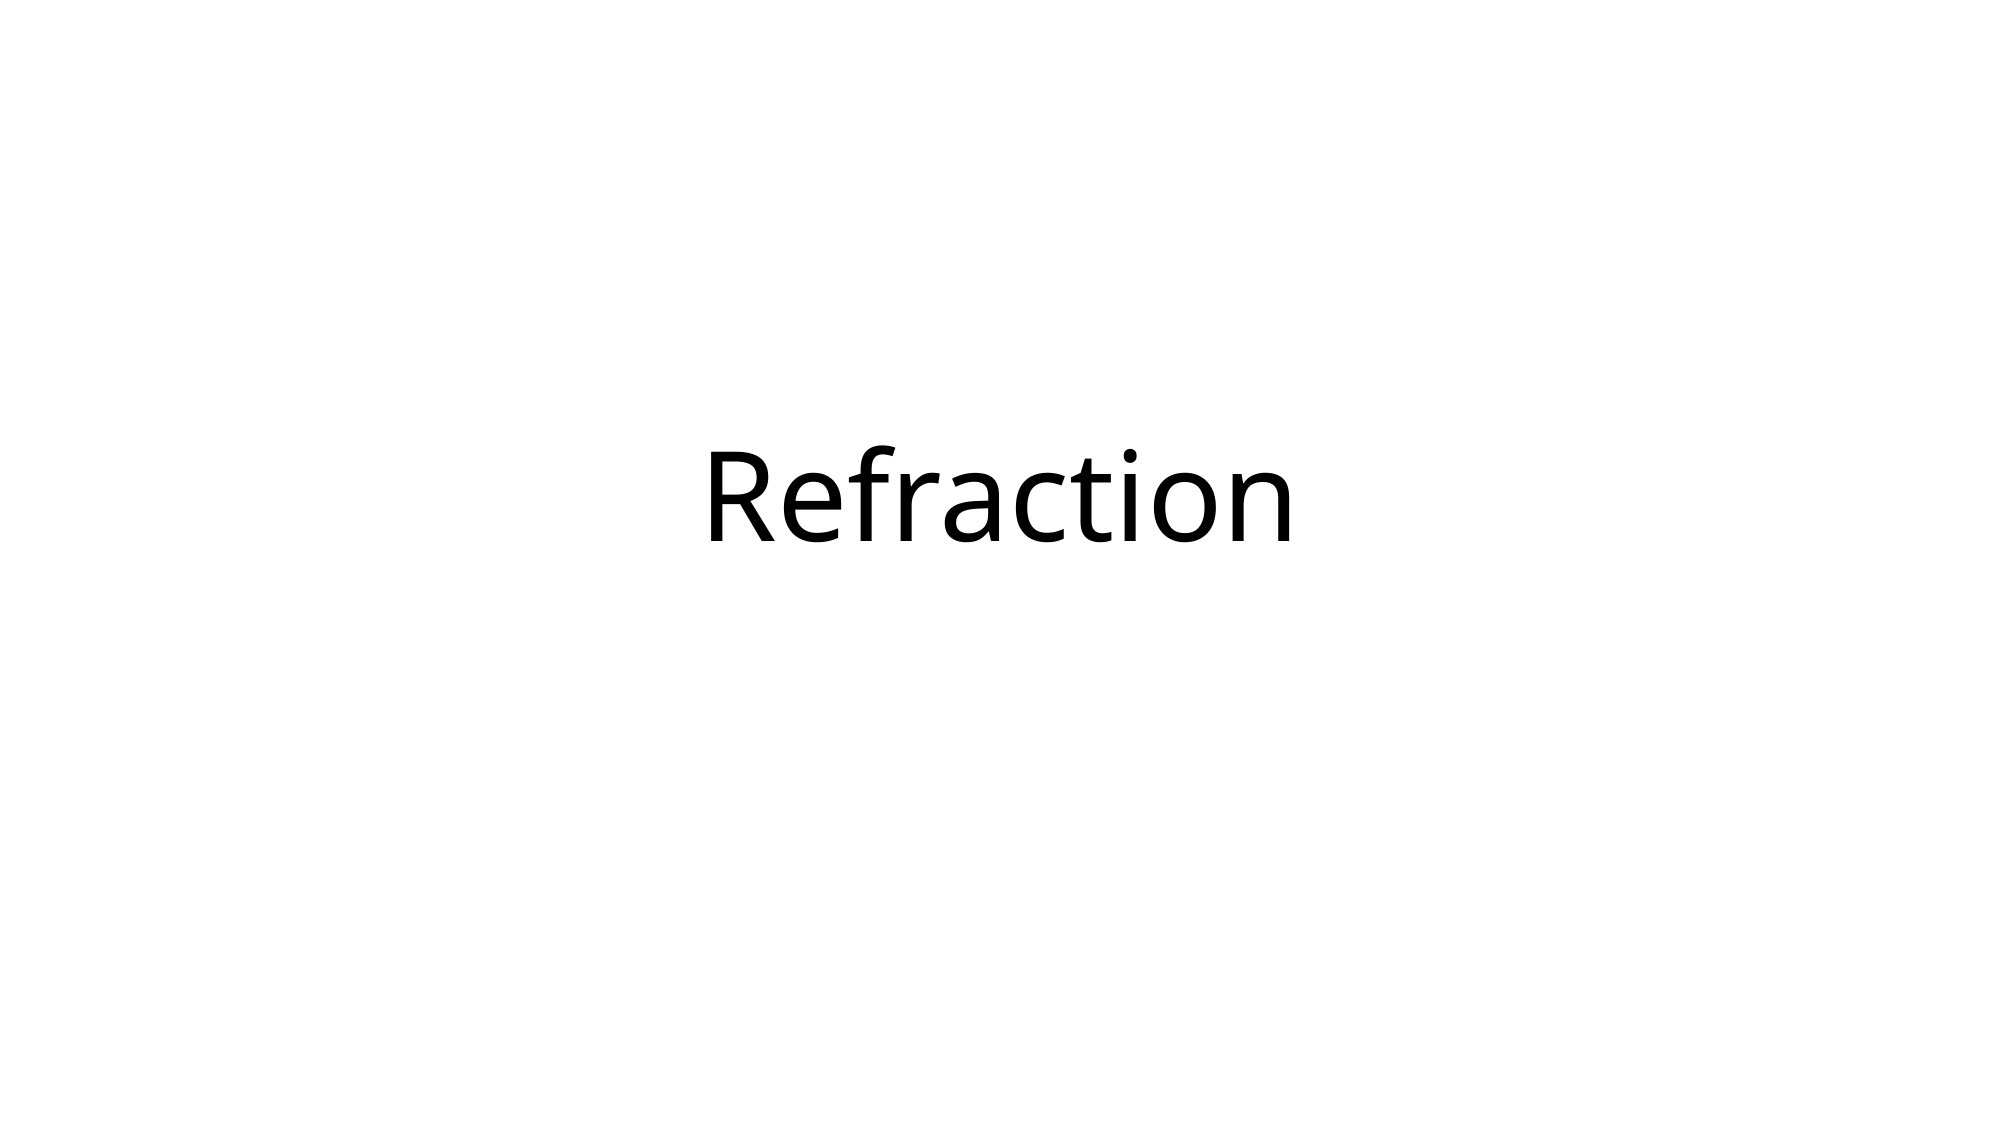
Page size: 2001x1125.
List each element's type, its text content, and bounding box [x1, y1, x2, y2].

title Refraction [249, 184, 1750, 576]
